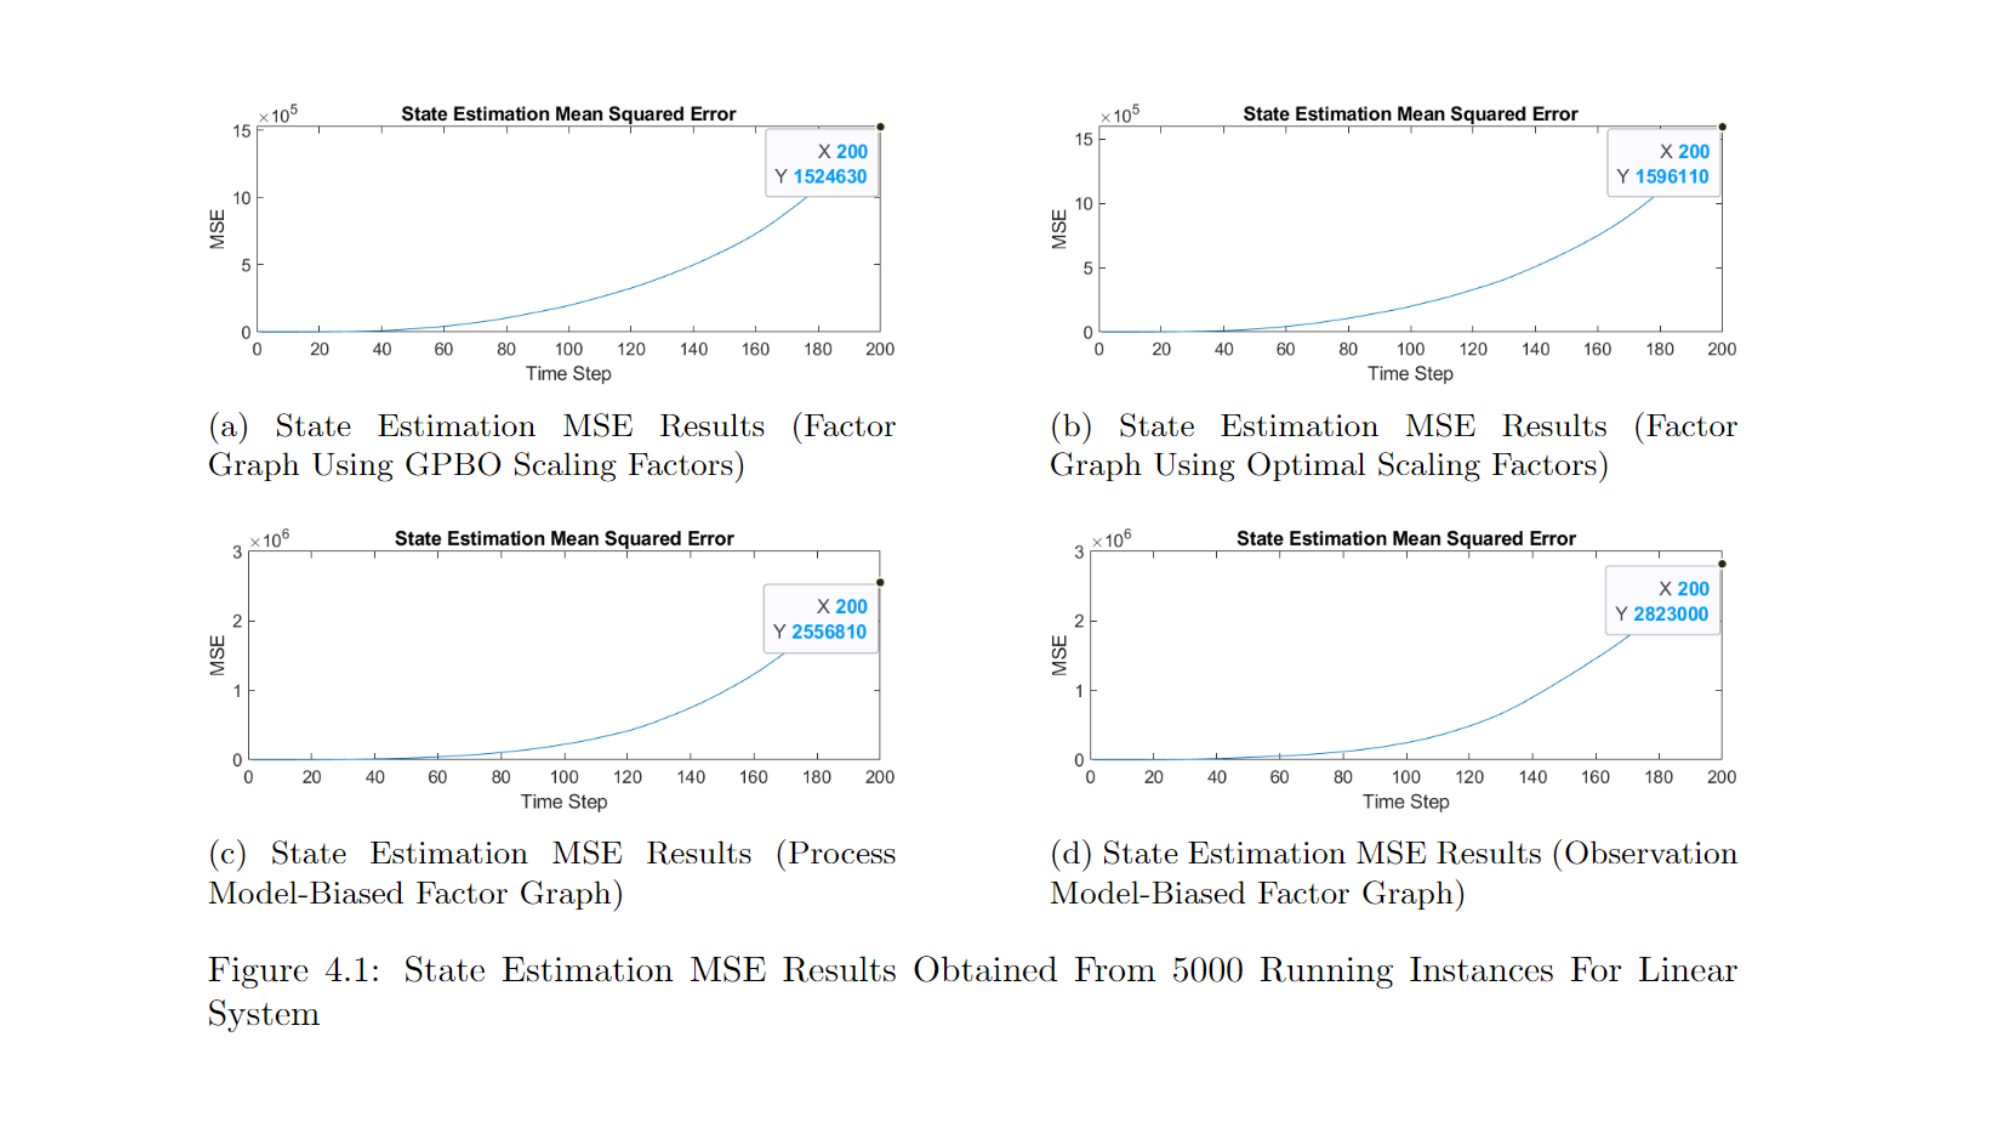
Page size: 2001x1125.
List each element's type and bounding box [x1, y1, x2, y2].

picture [196, 83, 1780, 1042]
